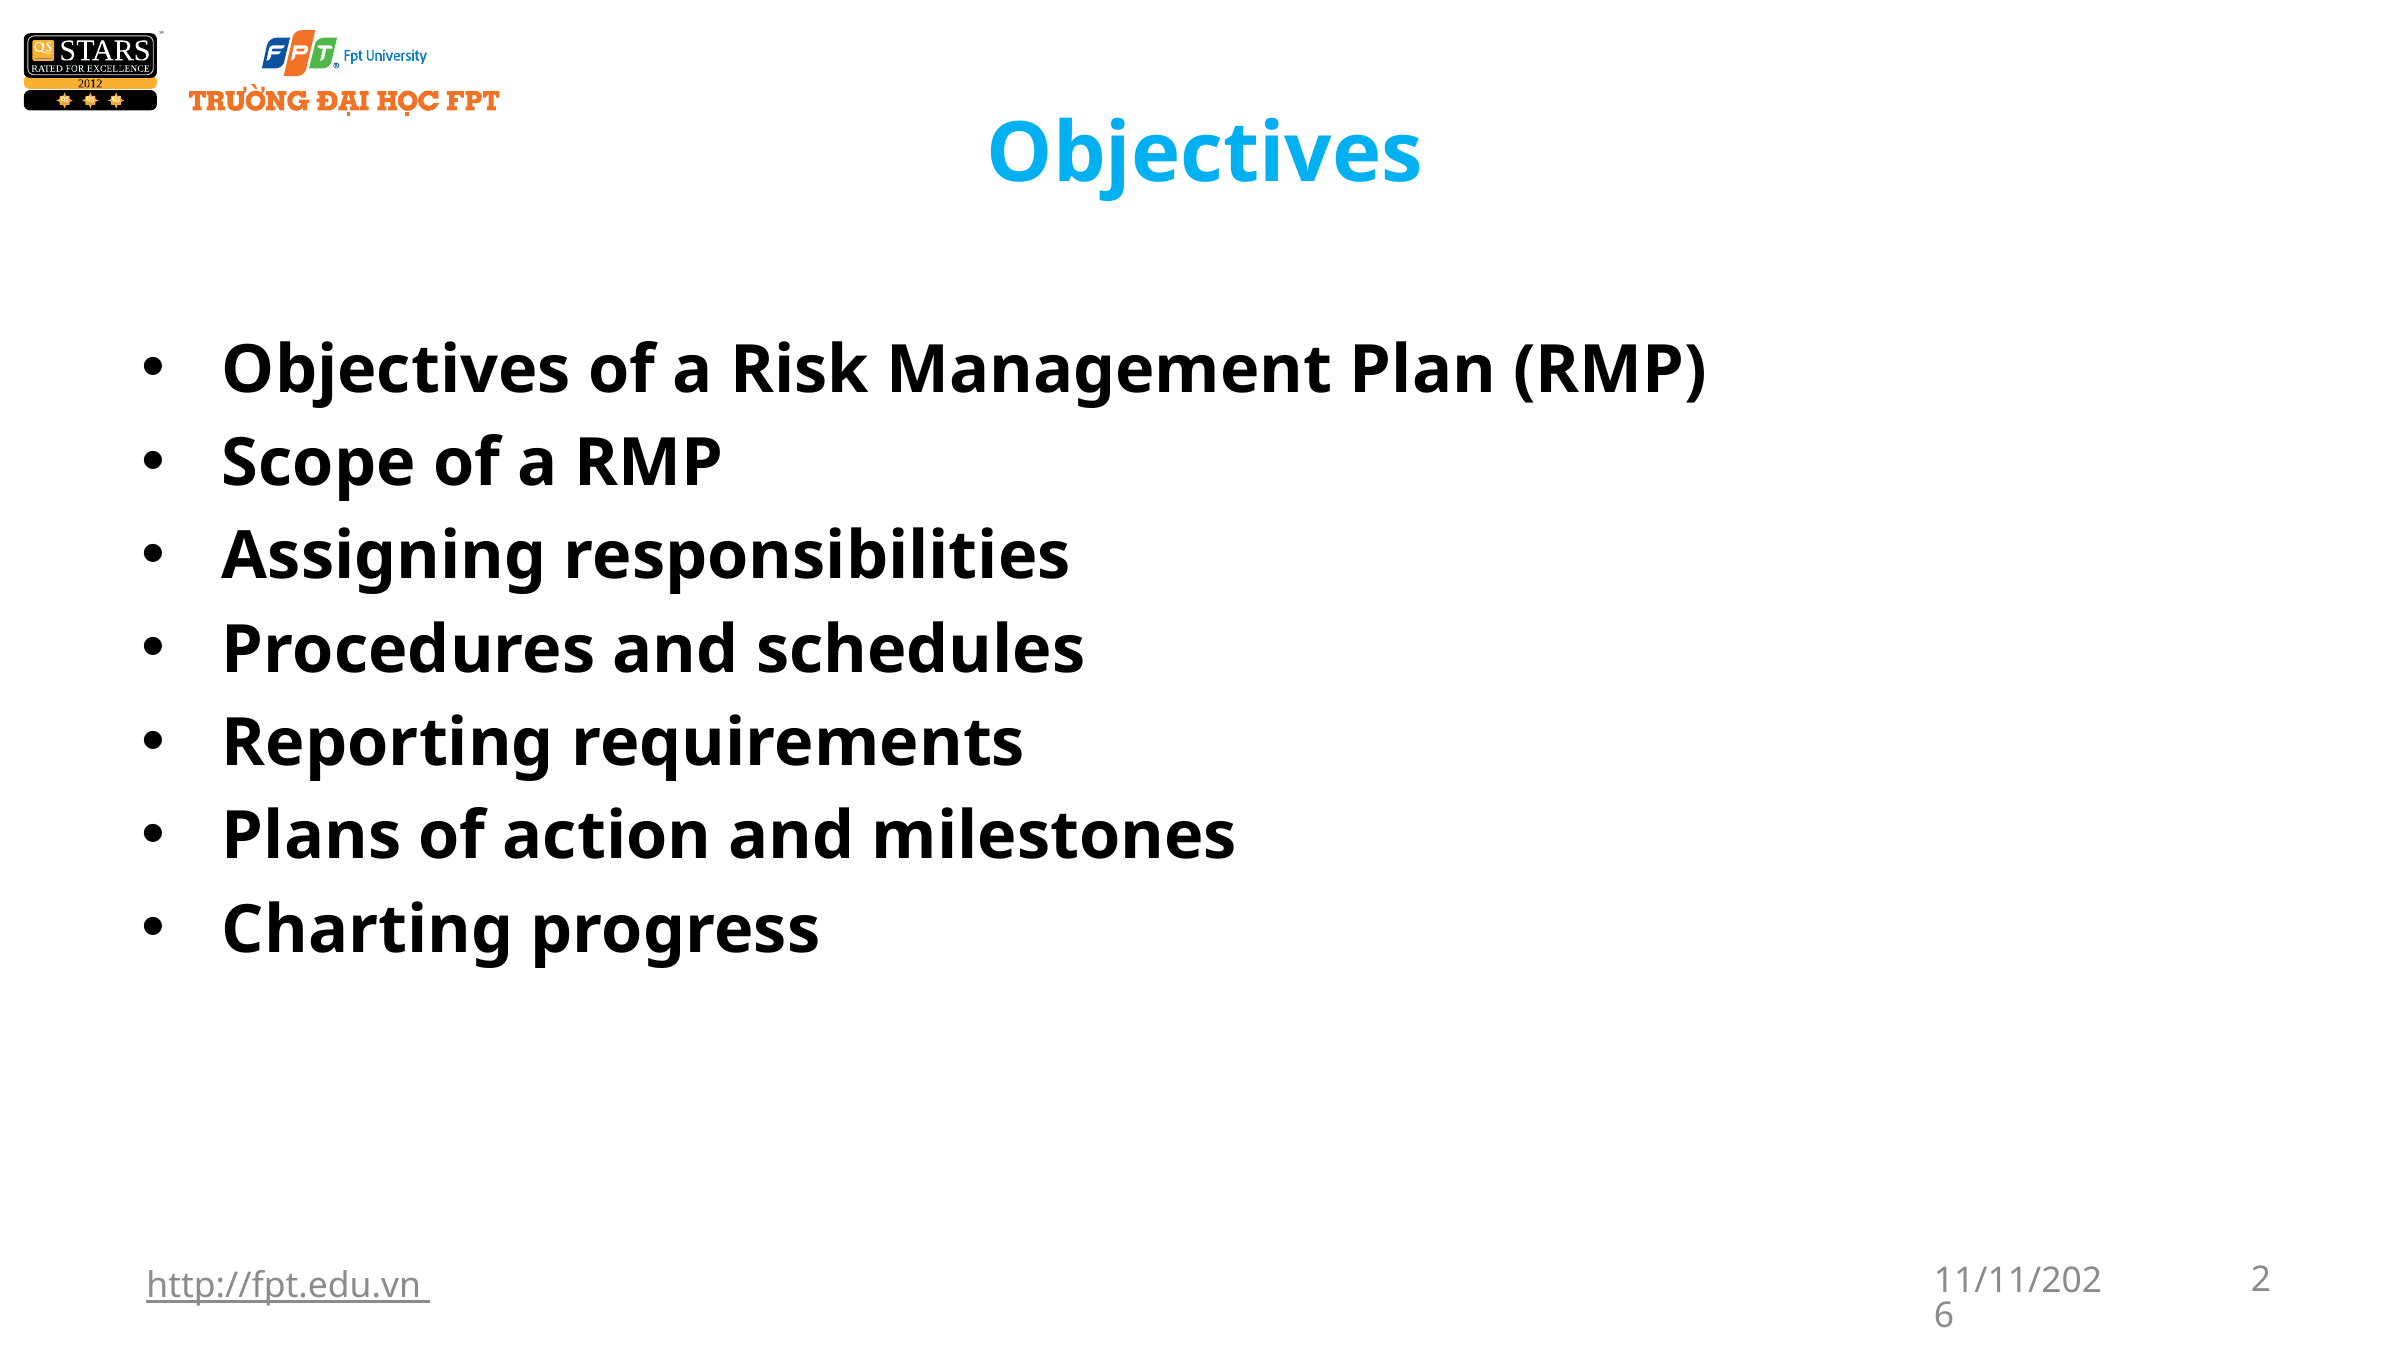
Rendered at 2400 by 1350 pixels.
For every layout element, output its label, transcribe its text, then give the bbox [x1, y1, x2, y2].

list Objectives of a Risk Management Plan (RMP) Scope of a RMP Assigning responsibilities Procedures and schedules Reporting requirements Plans of action and milestones Charting progress [120, 315, 2280, 1206]
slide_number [1912, 1250, 2138, 1313]
title Objectives [124, 36, 2285, 262]
footer http://fpt.edu.vn [125, 1250, 885, 1322]
slide_number 2 [2175, 1250, 2293, 1312]
